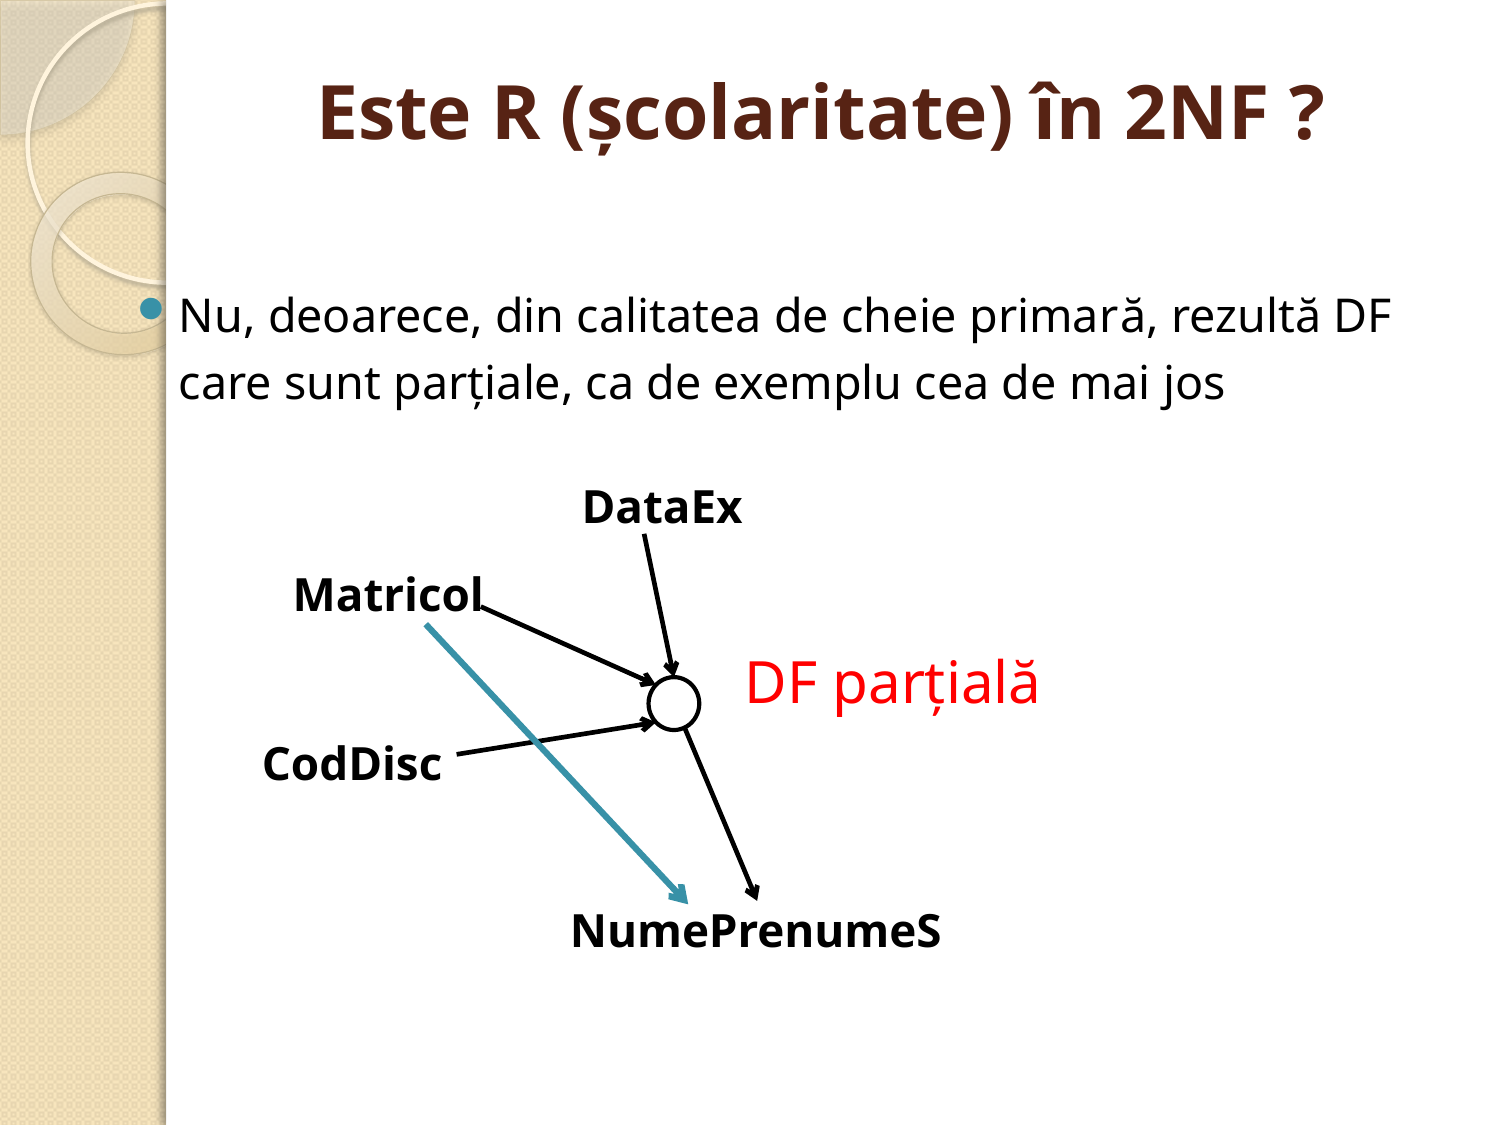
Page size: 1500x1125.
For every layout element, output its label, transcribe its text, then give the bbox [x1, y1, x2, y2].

text_box NumePrenumeS [541, 900, 973, 994]
title Este R (şcolaritate) în 2NF ? [165, 6, 1477, 212]
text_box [416, 632, 698, 896]
text_box Nu, deoarece, din calitatea de cheie primară, rezultă DF care sunt parţiale, ca de exemplu cea de mai jos [110, 266, 1465, 420]
text_box Matricol [264, 564, 510, 640]
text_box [480, 606, 584, 630]
text_box DataEx [553, 476, 799, 574]
text_box CodDisc [233, 733, 409, 812]
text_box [586, 590, 731, 621]
text_box DF parţială [729, 646, 1057, 724]
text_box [705, 778, 808, 852]
